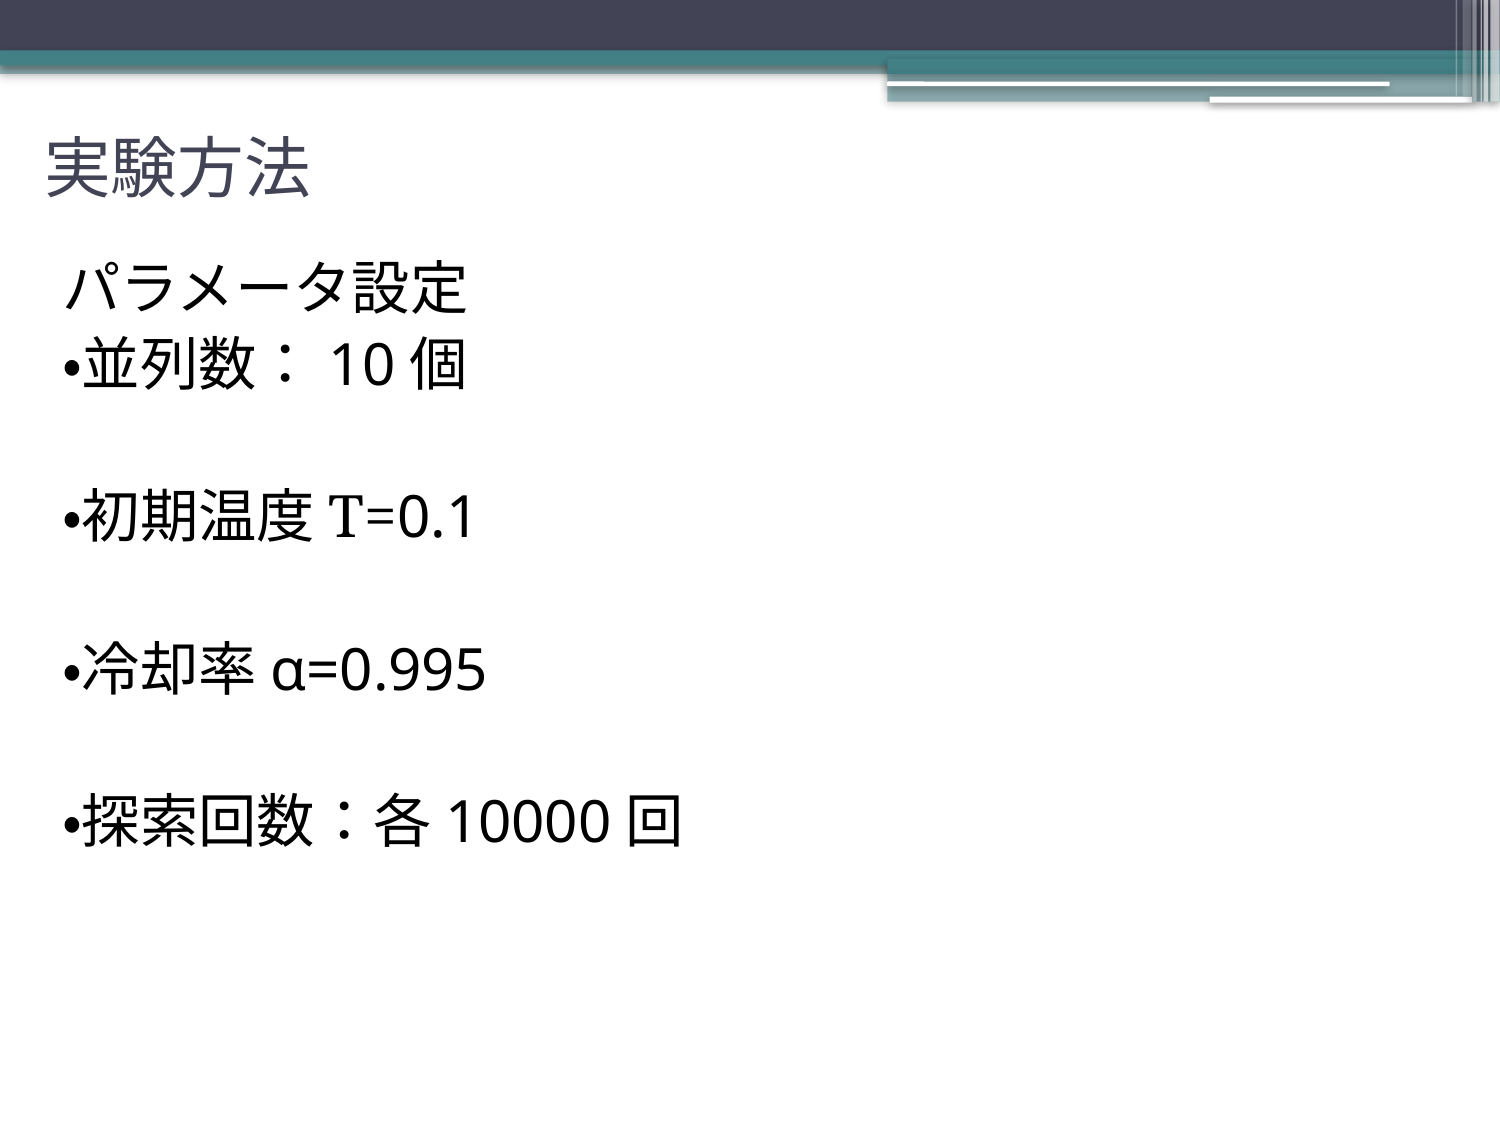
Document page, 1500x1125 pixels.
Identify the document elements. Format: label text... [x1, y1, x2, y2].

list パラメータ設定 ・並列数：10個 ・初期温度T=0.1 ・冷却率α=0.995 ・探索回数：各10000回 [29, 243, 1471, 1079]
title 実験方法 [29, 78, 1380, 243]
